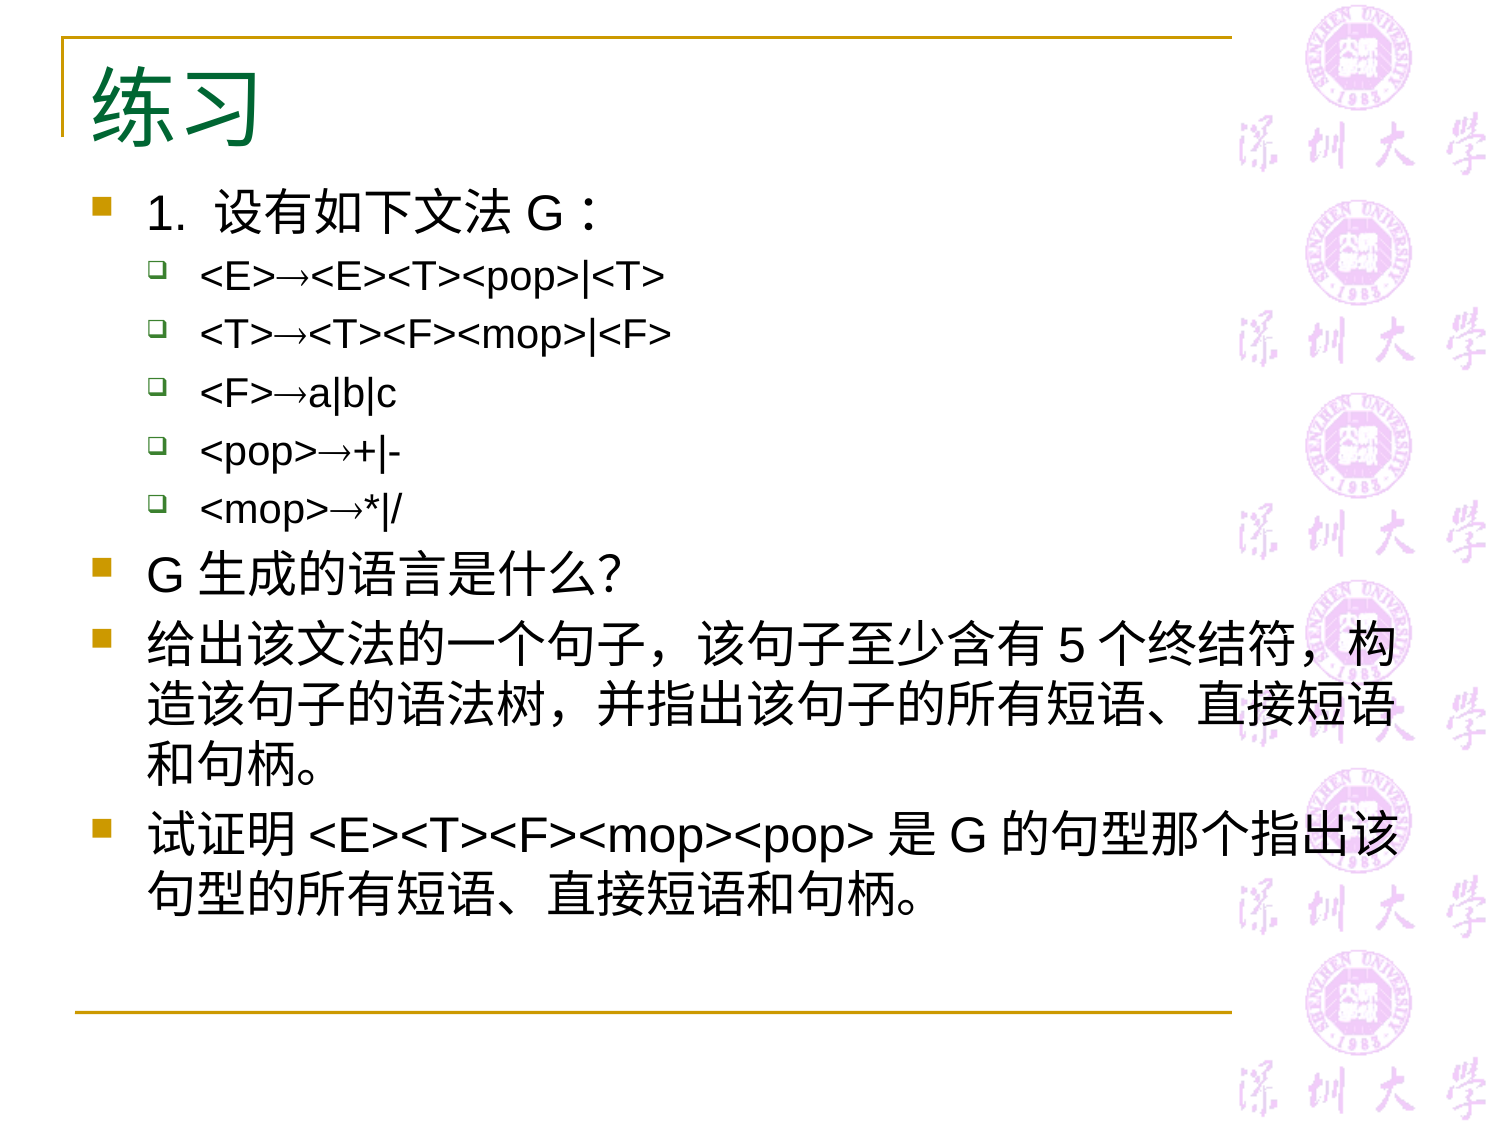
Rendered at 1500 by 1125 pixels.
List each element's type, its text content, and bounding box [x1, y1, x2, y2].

title 练习 [74, 45, 1426, 172]
list 1. 设有如下文法G： <E><E><T><pop>|<T> <T><T><F><mop>|<F> <F>a|b|c <pop>+|- <mop>*|/ G生成的语言是什么？ 给出该文法的一个句子，该句子至少含有5个终结符，构造该句子的语法树，并指出该句子的所有短语、直接短语和句柄。 试证明<E><T><F><mop><pop>是G的句型那个指出该句型的所有短语、直接短语和句柄。 [74, 172, 1426, 1006]
